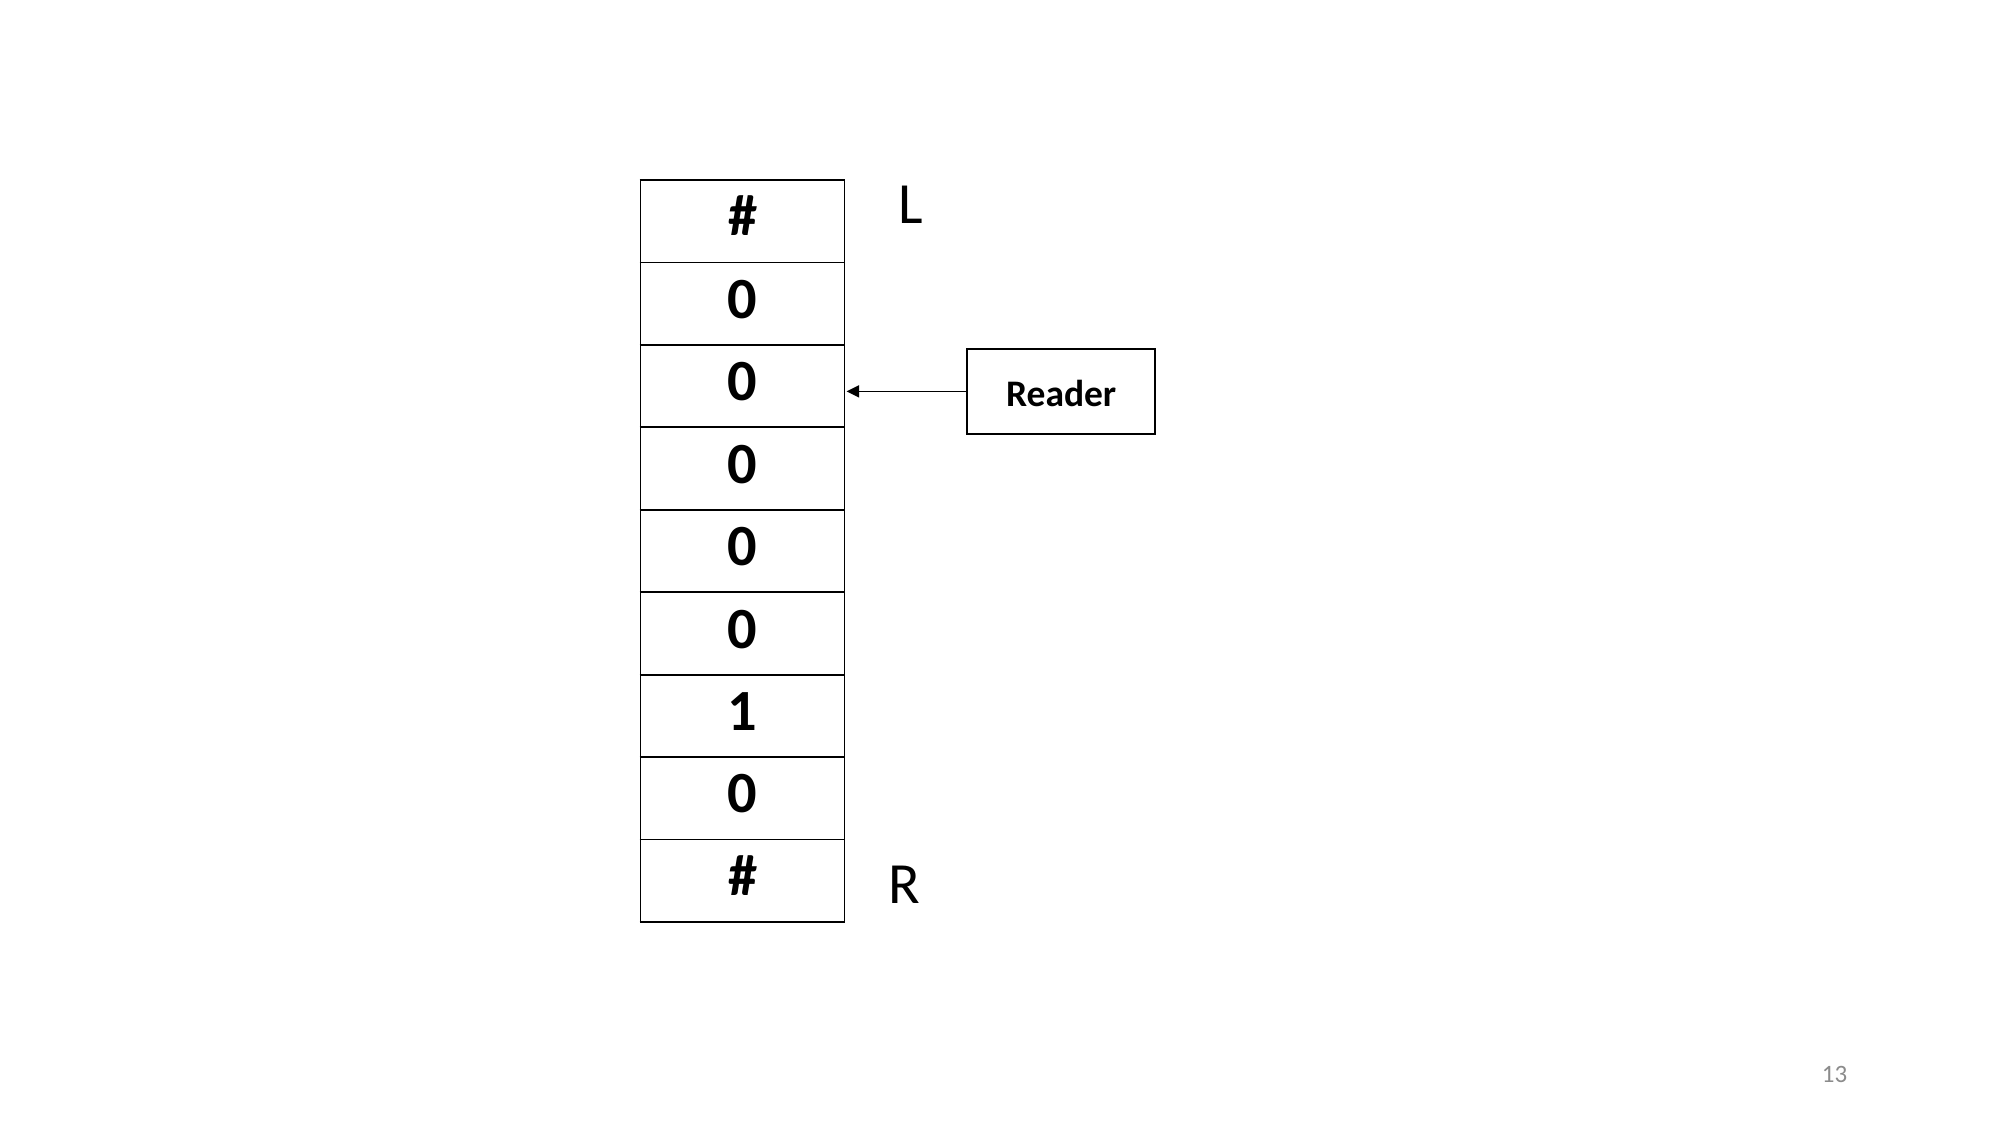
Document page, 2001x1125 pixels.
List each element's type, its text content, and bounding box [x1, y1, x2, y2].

table_cell 0 [641, 346, 844, 426]
table_cell 0 [641, 263, 844, 344]
table_header # [641, 181, 844, 262]
table_cell 0 [641, 428, 844, 509]
text_box Reader [966, 348, 1156, 435]
table_cell # [641, 840, 844, 921]
table_cell 0 [641, 758, 844, 839]
slide_number 13 [1412, 1042, 1863, 1103]
table_cell 0 [641, 593, 844, 674]
text_box R [873, 837, 957, 923]
table_cell 0 [641, 511, 844, 591]
table_cell 1 [641, 676, 844, 756]
text_box L [884, 157, 968, 243]
